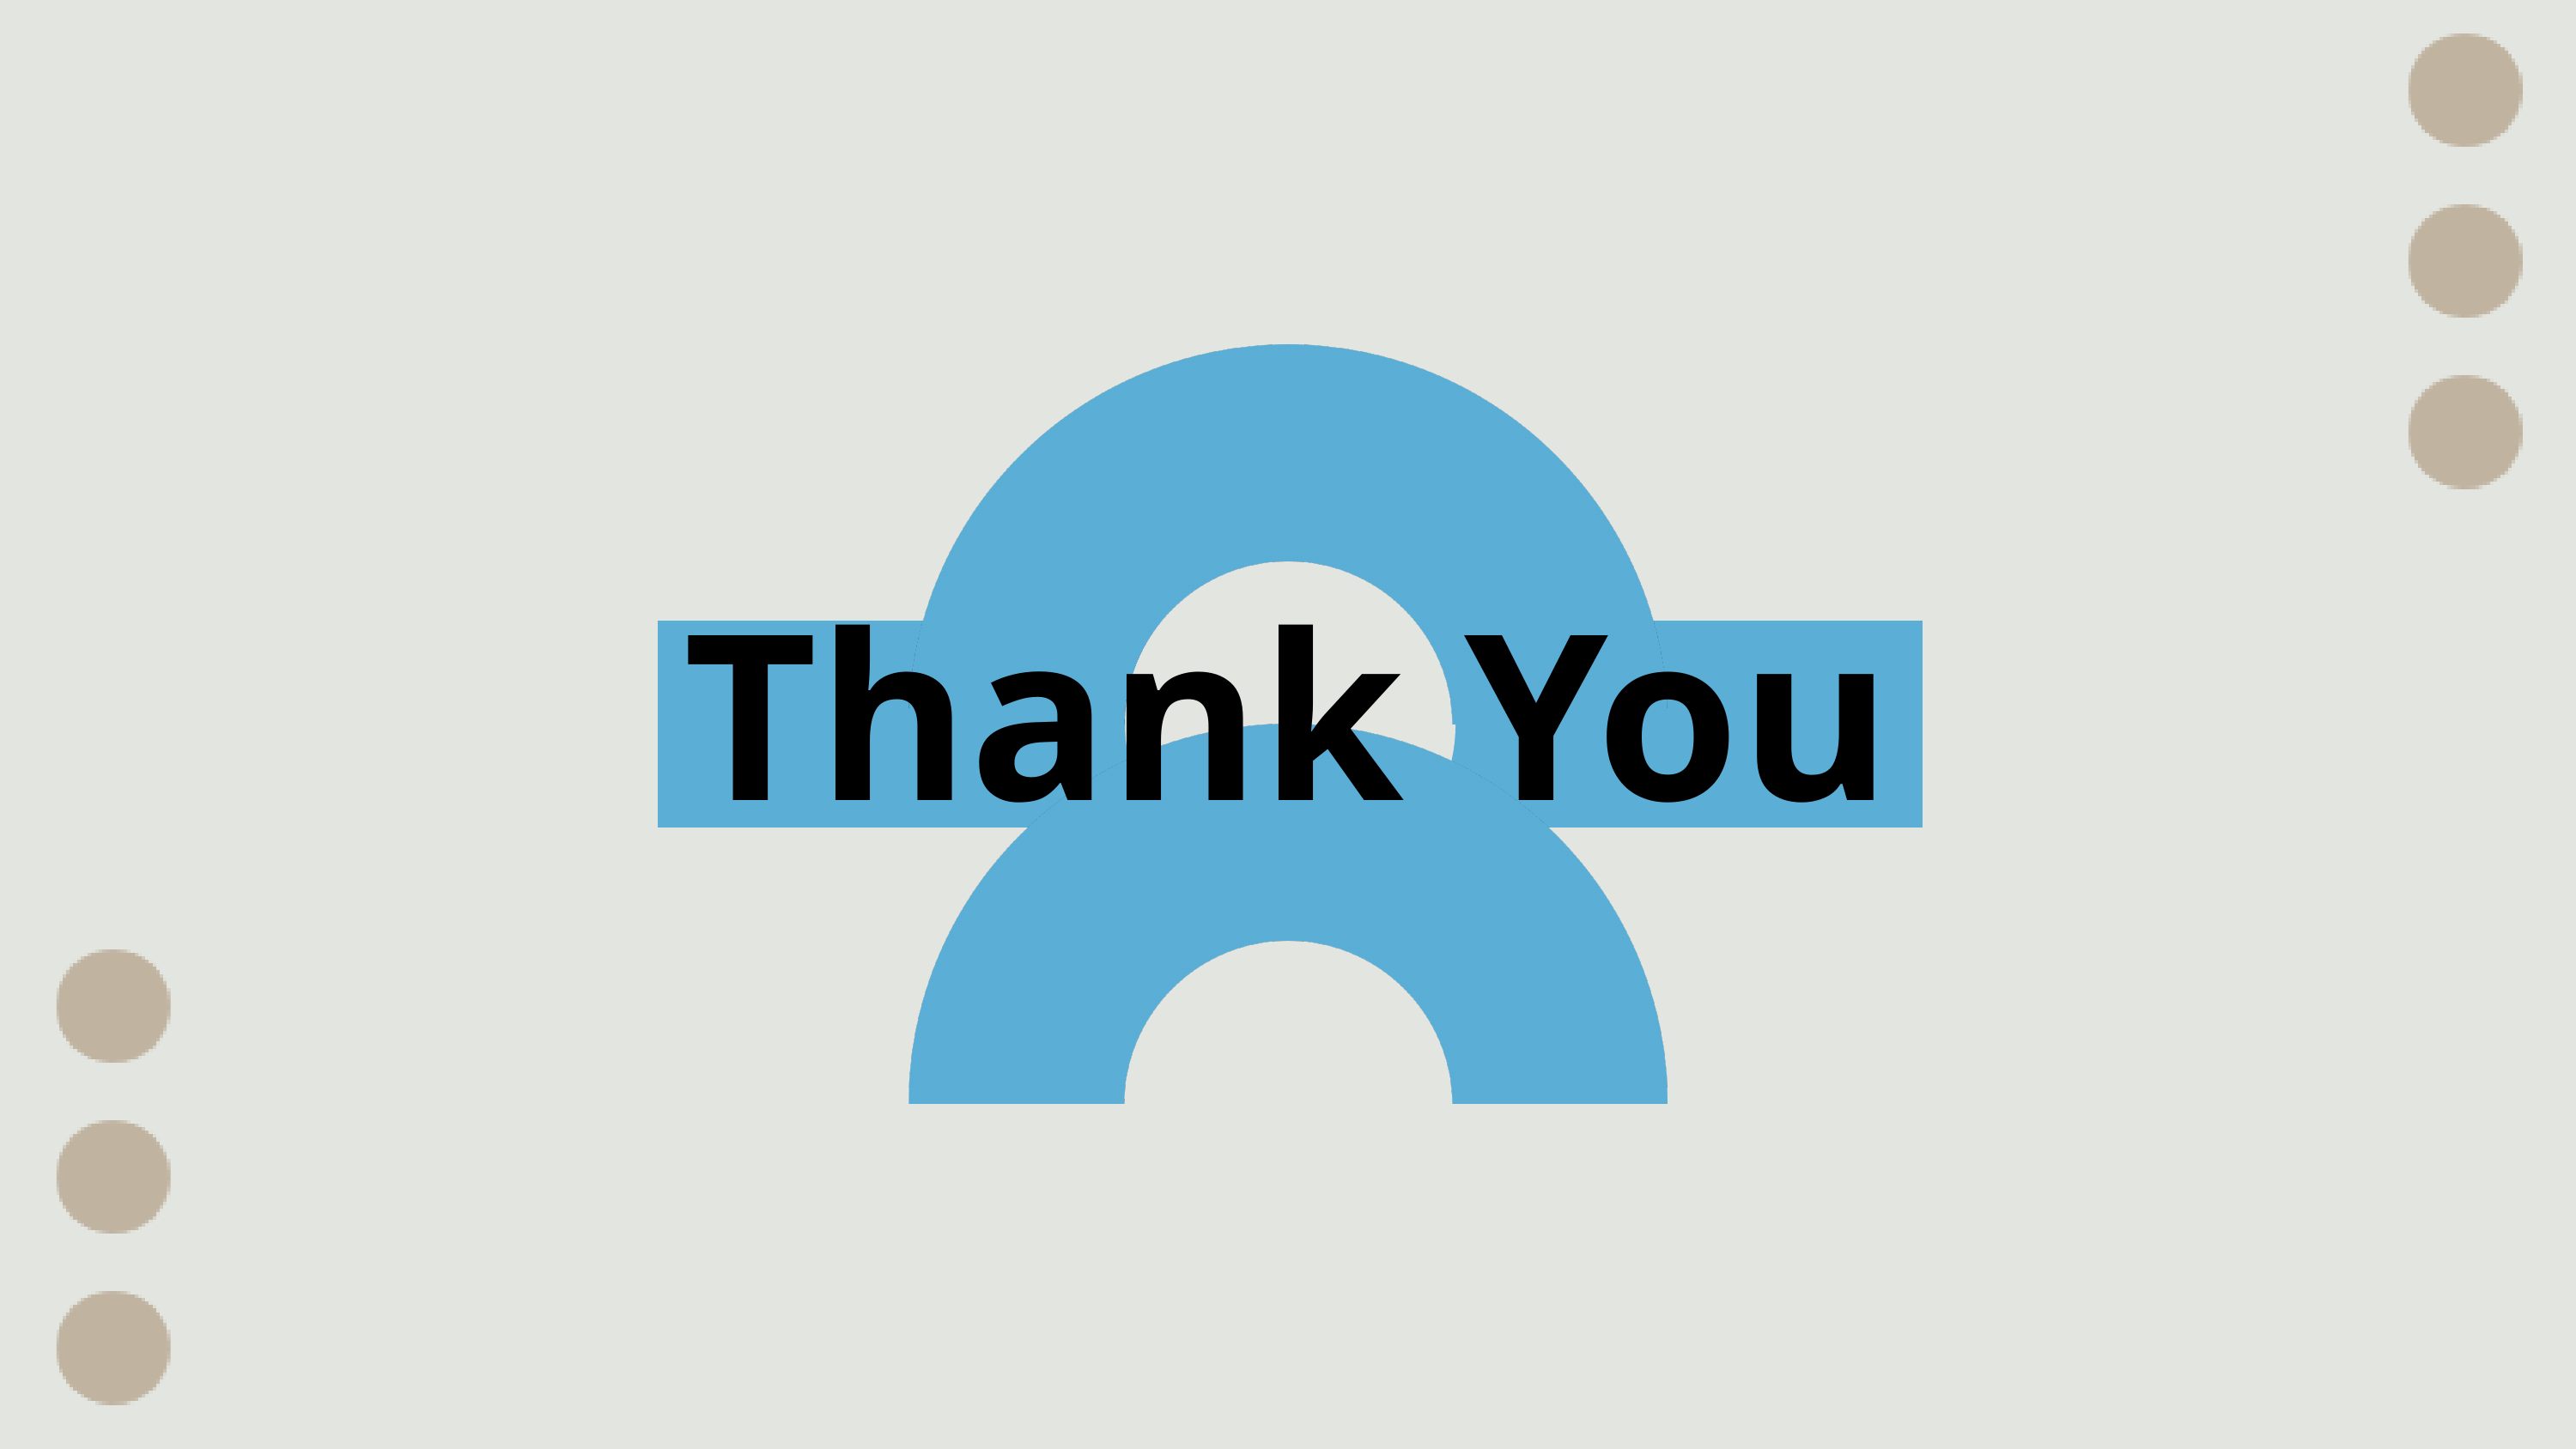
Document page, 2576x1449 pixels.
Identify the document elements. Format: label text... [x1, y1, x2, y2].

text_box [908, 344, 1668, 619]
text_box [56, 949, 171, 1405]
text_box [908, 846, 1668, 1104]
text_box Thank You [1461, 661, 2036, 846]
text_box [657, 620, 1120, 828]
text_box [1124, 559, 1456, 890]
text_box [1461, 620, 1923, 828]
text_box [2408, 33, 2523, 489]
text_box Thank You [540, 661, 1120, 846]
